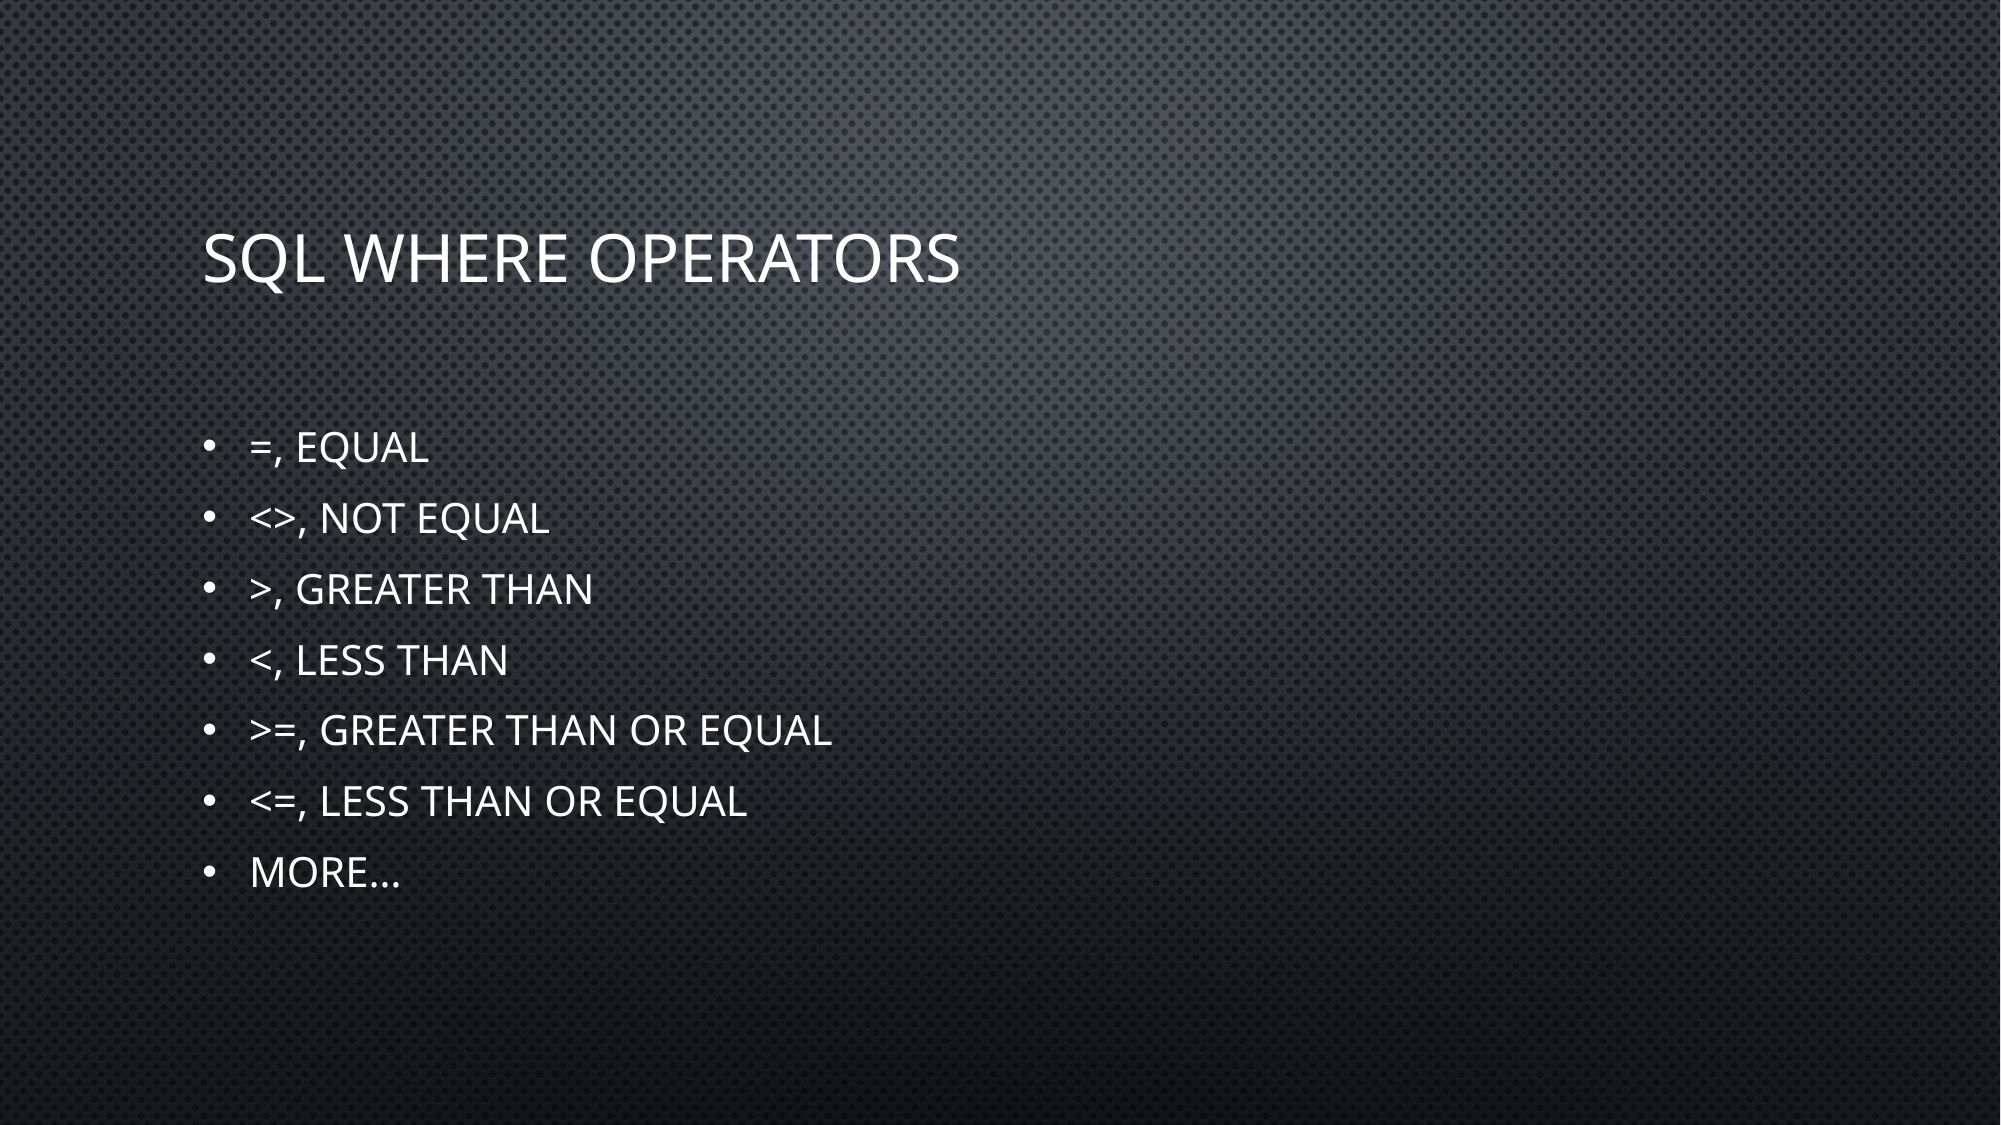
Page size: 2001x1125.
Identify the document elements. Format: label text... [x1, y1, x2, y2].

list =, Equal <>, Not equal >, Greater than <, Less than >=, Greater than or equal <=, less than or equal More… [187, 437, 1813, 950]
title SQL Where operators [187, 99, 1813, 413]
